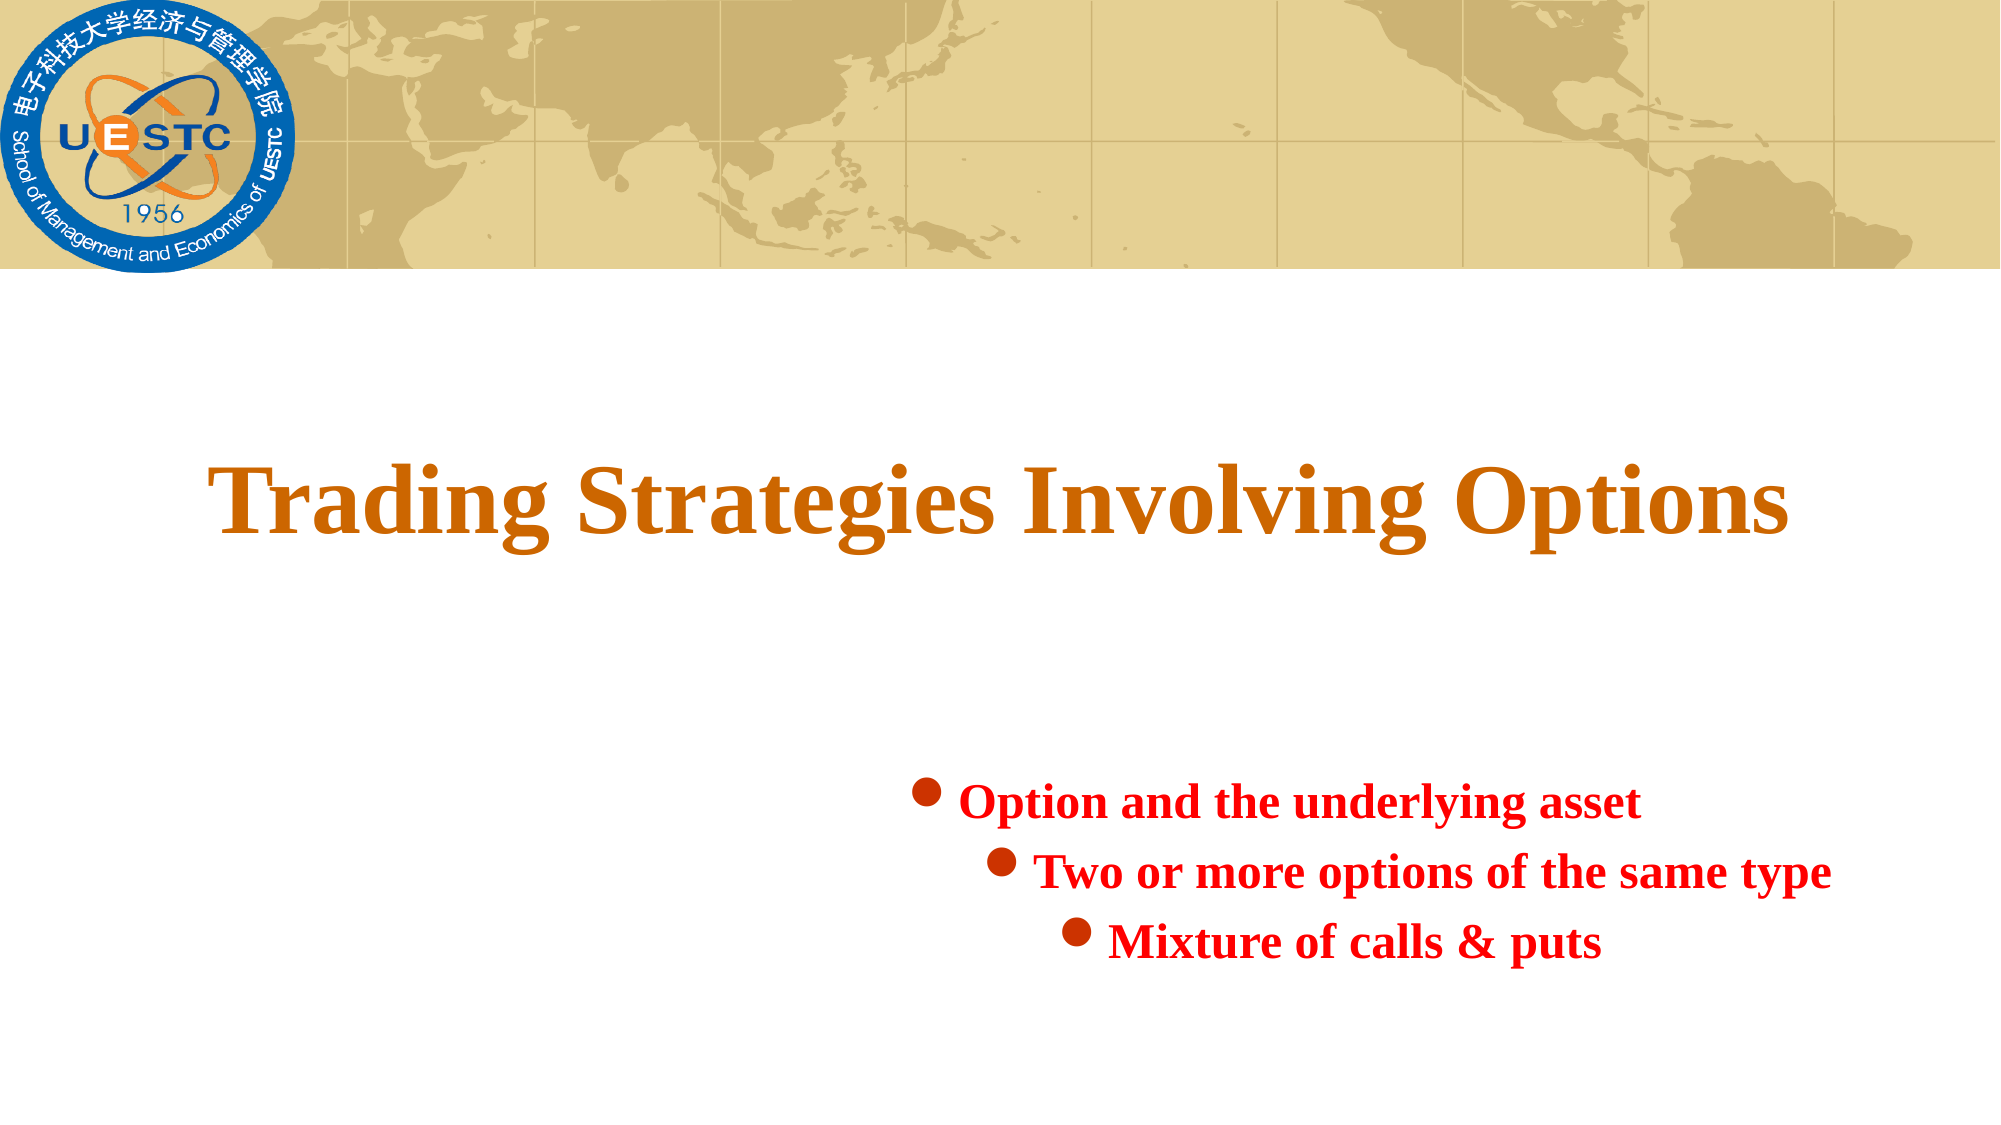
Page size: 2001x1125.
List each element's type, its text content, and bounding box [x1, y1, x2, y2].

title Trading Strategies Involving Options [0, 299, 2000, 688]
subtitle Option and the underlying asset Two or more options of the same type Mixture of calls & puts [893, 760, 1935, 1070]
picture [0, 0, 295, 273]
